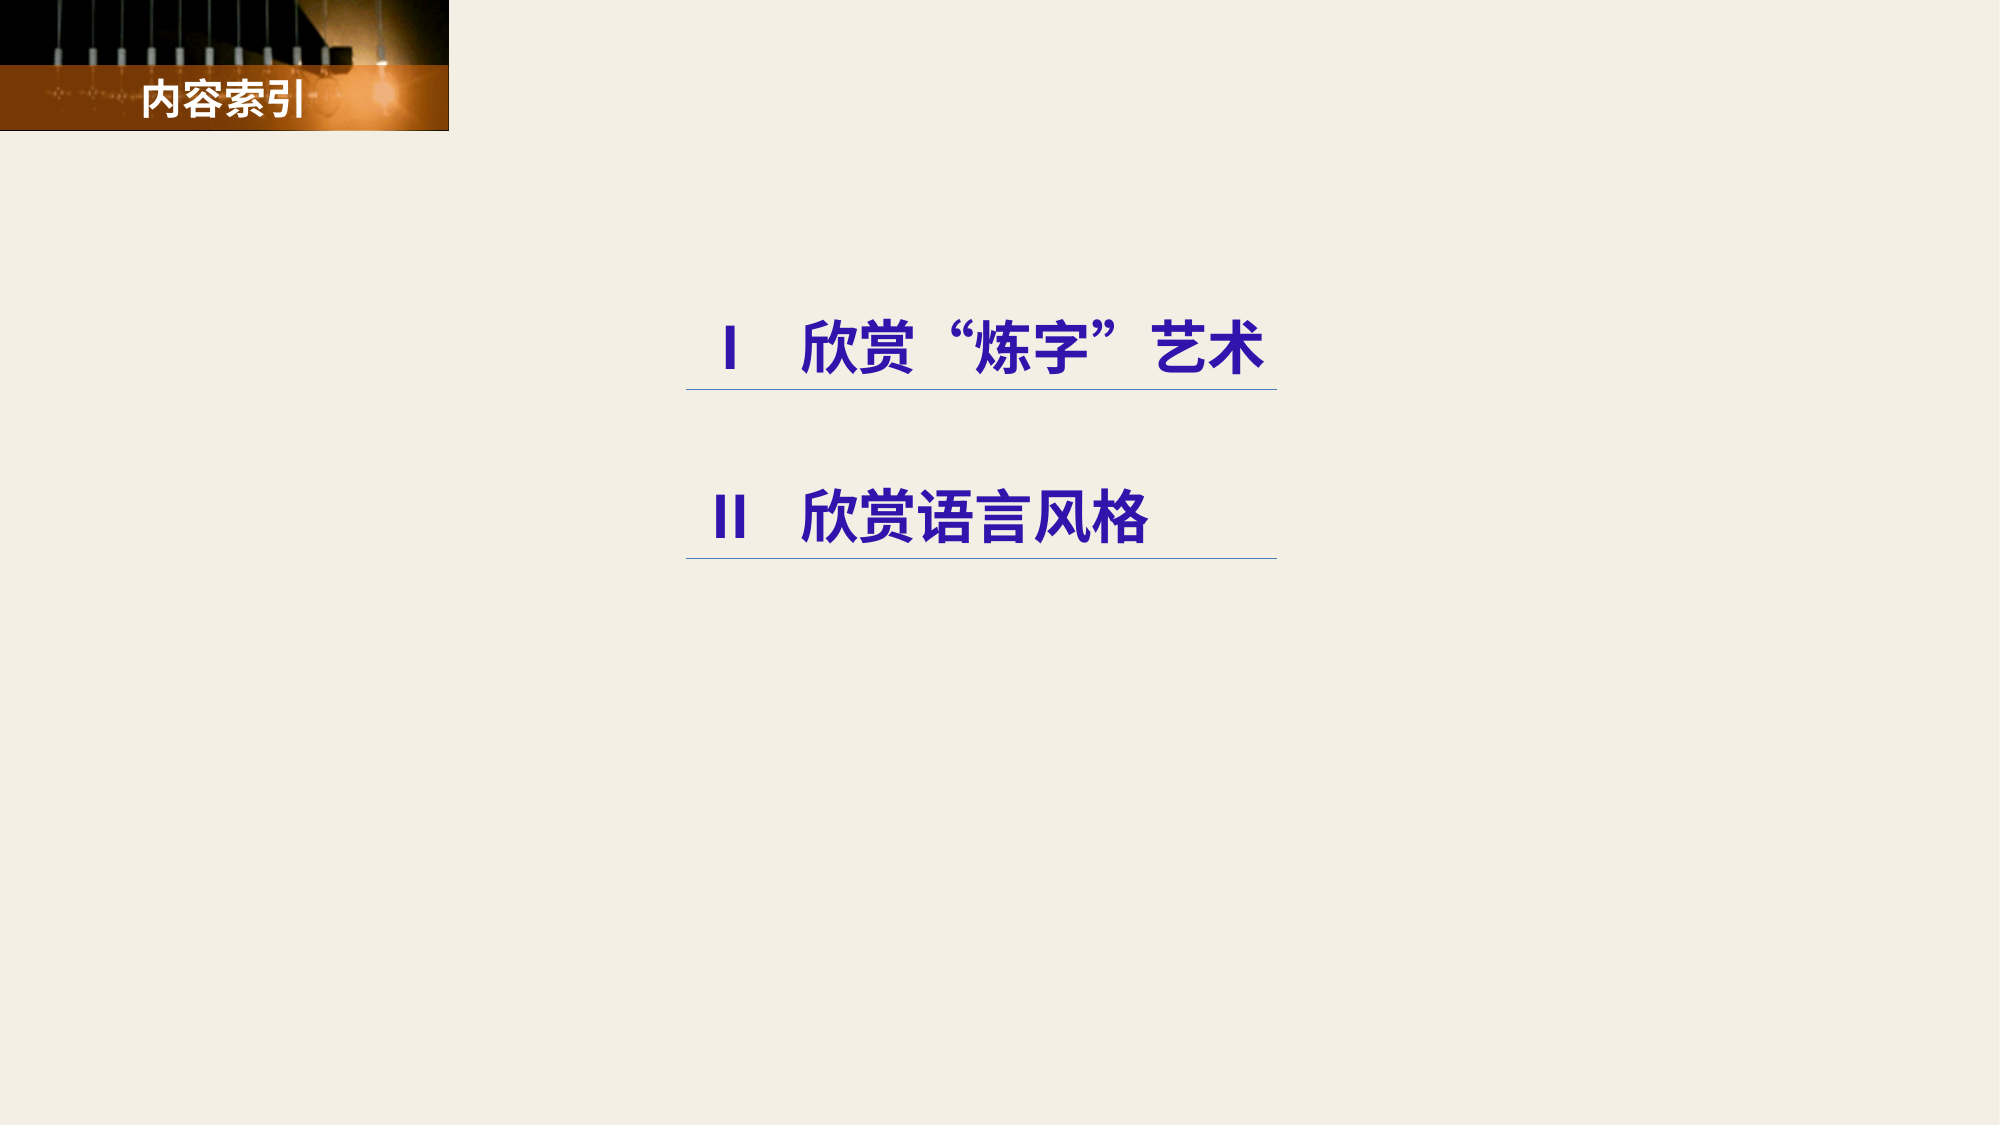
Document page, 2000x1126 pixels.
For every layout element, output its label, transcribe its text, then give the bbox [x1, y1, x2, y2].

text_box Ⅱ 欣赏语言风格 [686, 472, 1180, 558]
picture [0, 0, 449, 131]
text_box Ⅰ 欣赏“炼字”艺术 [686, 303, 1319, 389]
